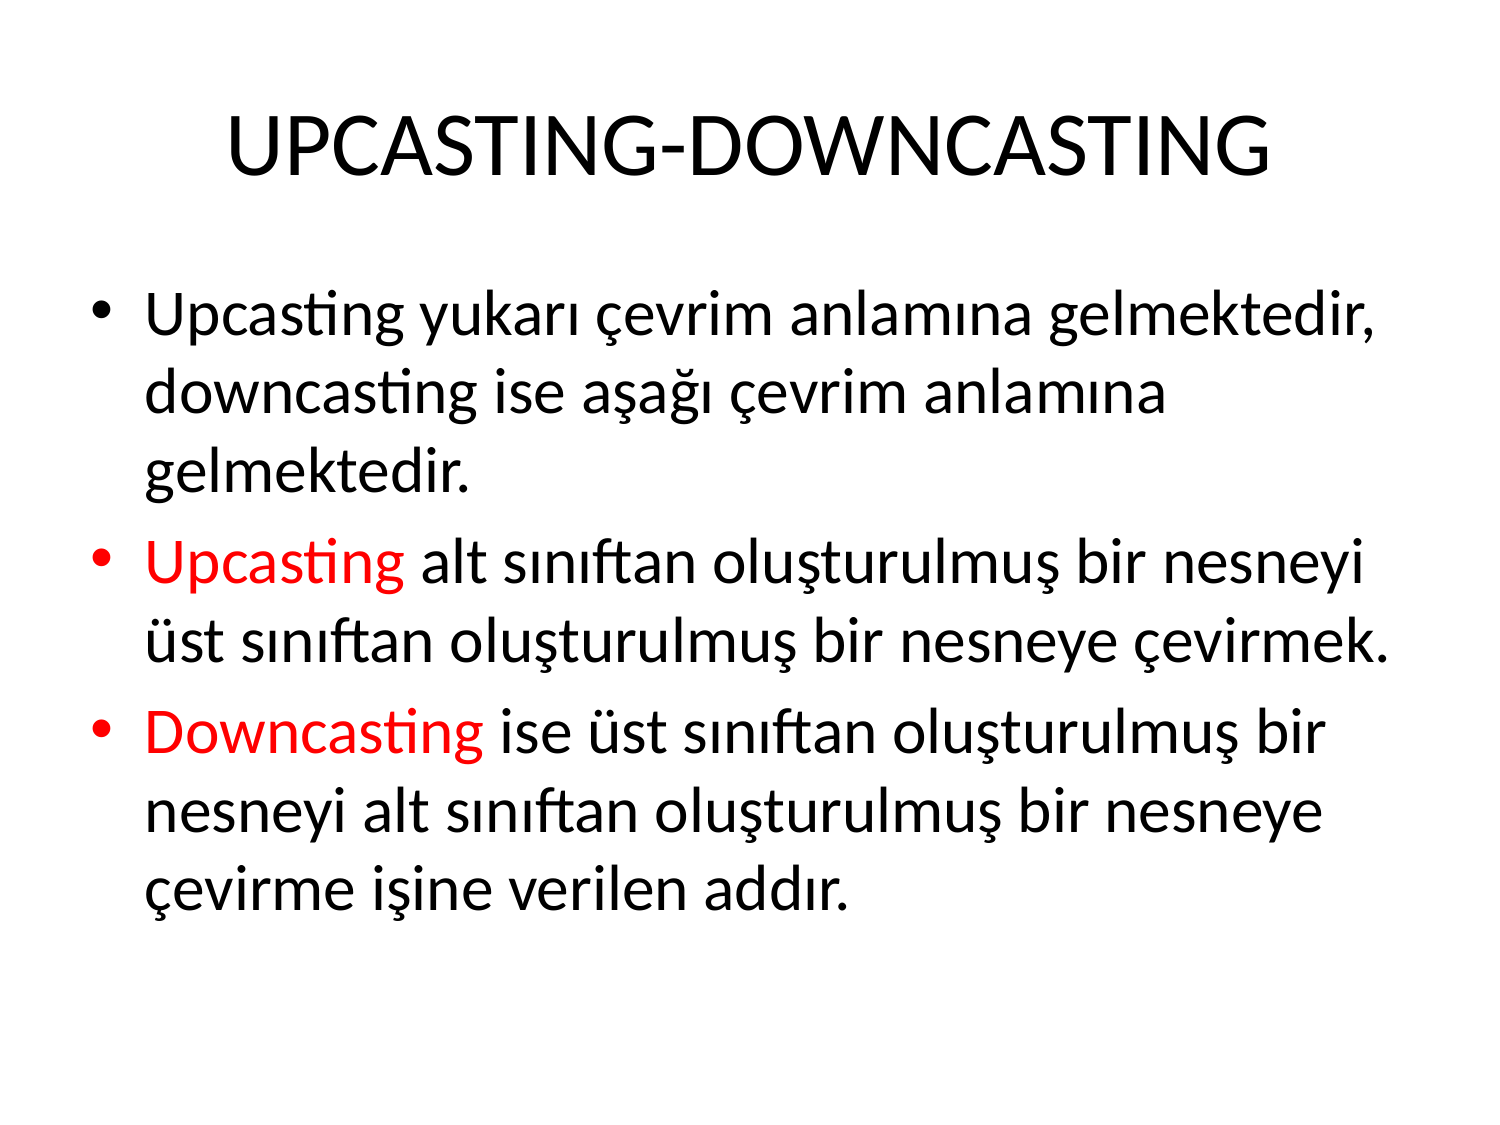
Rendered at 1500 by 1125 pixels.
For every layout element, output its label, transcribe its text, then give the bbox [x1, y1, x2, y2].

list Upcasting yukarı çevrim anlamına gelmektedir, downcasting ise aşağı çevrim anlamına gelmektedir. Upcasting alt sınıftan oluşturulmuş bir nesneyi üst sınıftan oluşturulmuş bir nesneye çevirmek. Downcasting ise üst sınıftan oluşturulmuş bir nesneyi alt sınıftan oluşturulmuş bir nesneye çevirme işine verilen addır. [75, 262, 1425, 1005]
title UPCASTING-DOWNCASTING [75, 45, 1425, 233]
